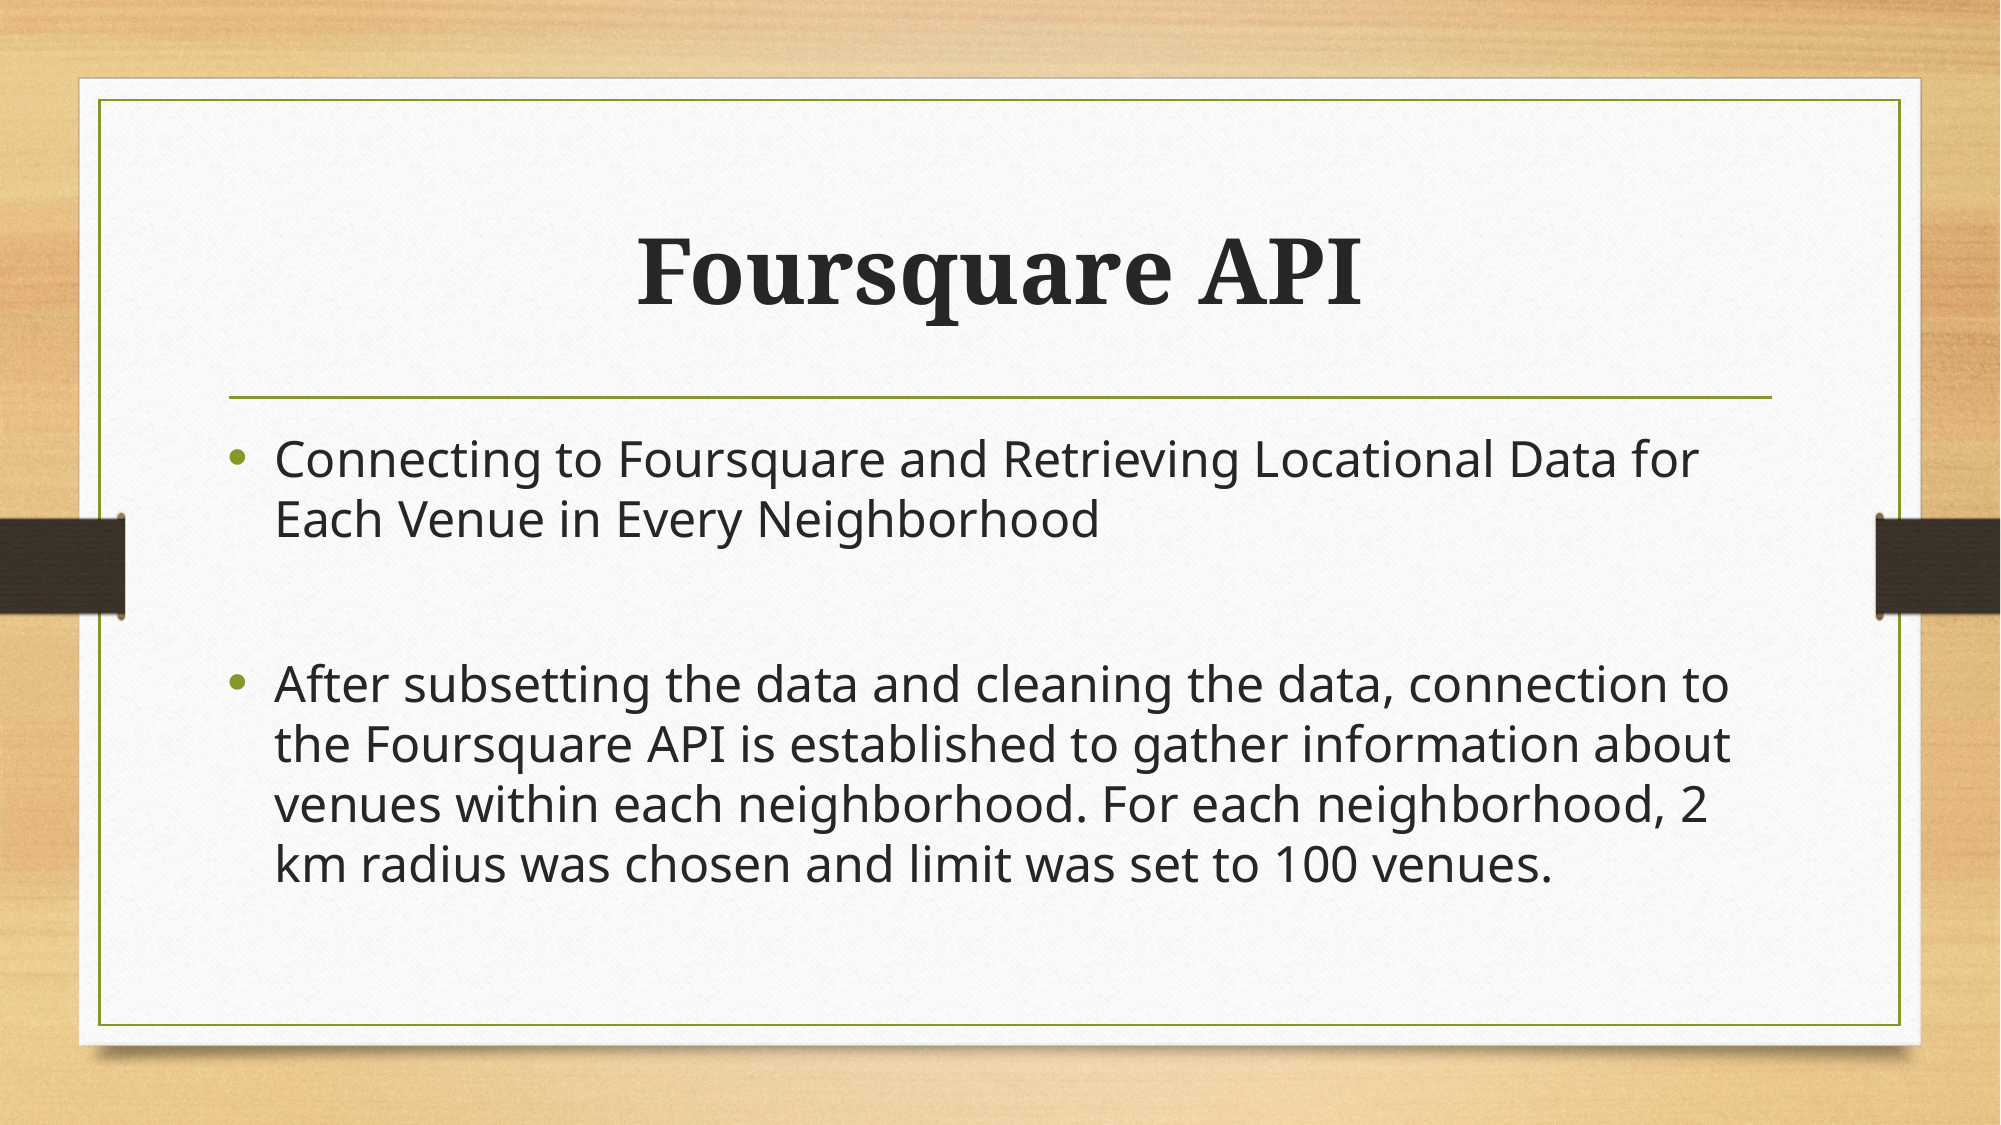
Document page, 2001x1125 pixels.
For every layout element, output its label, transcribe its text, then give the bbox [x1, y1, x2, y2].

picture [0, 0, 2001, 1125]
title Foursquare API [212, 161, 1788, 375]
list Connecting to Foursquare and Retrieving Locational Data for Each Venue in Every Neighborhood After subsetting the data and cleaning the data, connection to the Foursquare API is established to gather information about venues within each neighborhood. For each neighborhood, 2 km radius was chosen and limit was set to 100 venues. [212, 419, 1788, 964]
